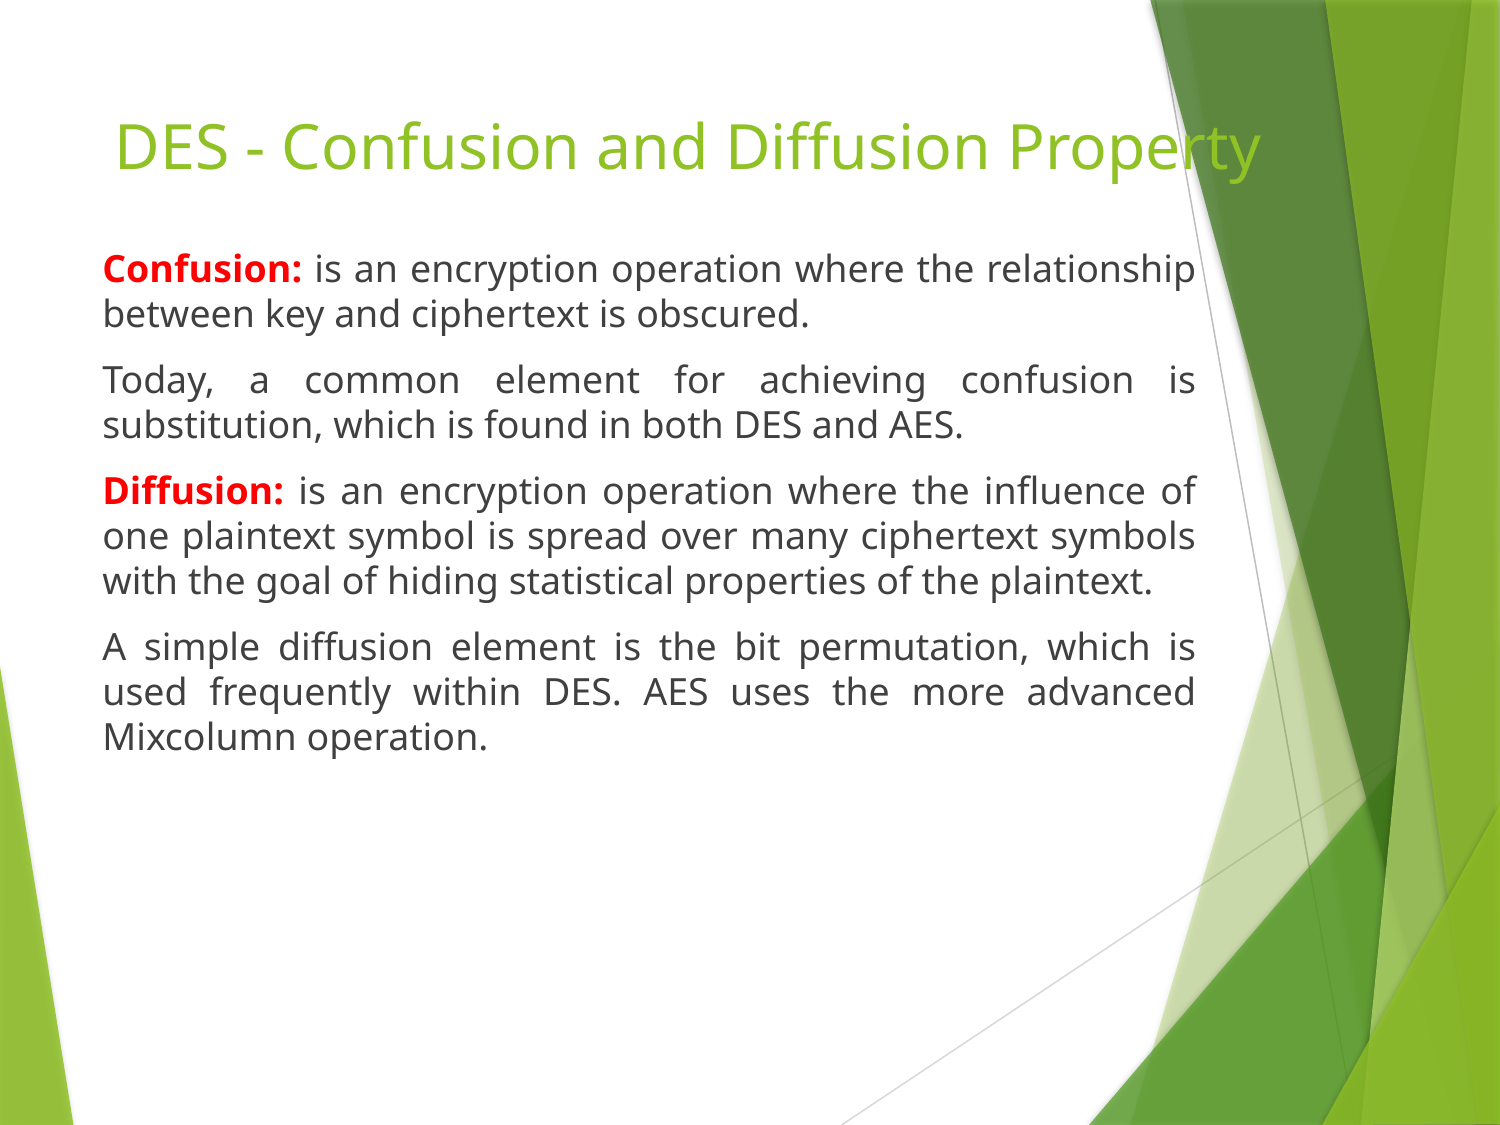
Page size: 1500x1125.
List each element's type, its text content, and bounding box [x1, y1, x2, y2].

title DES - Confusion and Diffusion Property [99, 99, 1309, 217]
list Confusion: is an encryption operation where the relationship between key and ciphertext is obscured. Today, a common element for achieving confusion is substitution, which is found in both DES and AES. Diffusion: is an encryption operation where the influence of one plaintext symbol is spread over many ciphertext symbols with the goal of hiding statistical properties of the plaintext. A simple diffusion element is the bit permutation, which is used frequently within DES. AES uses the more advanced Mixcolumn operation. [87, 237, 1213, 875]
